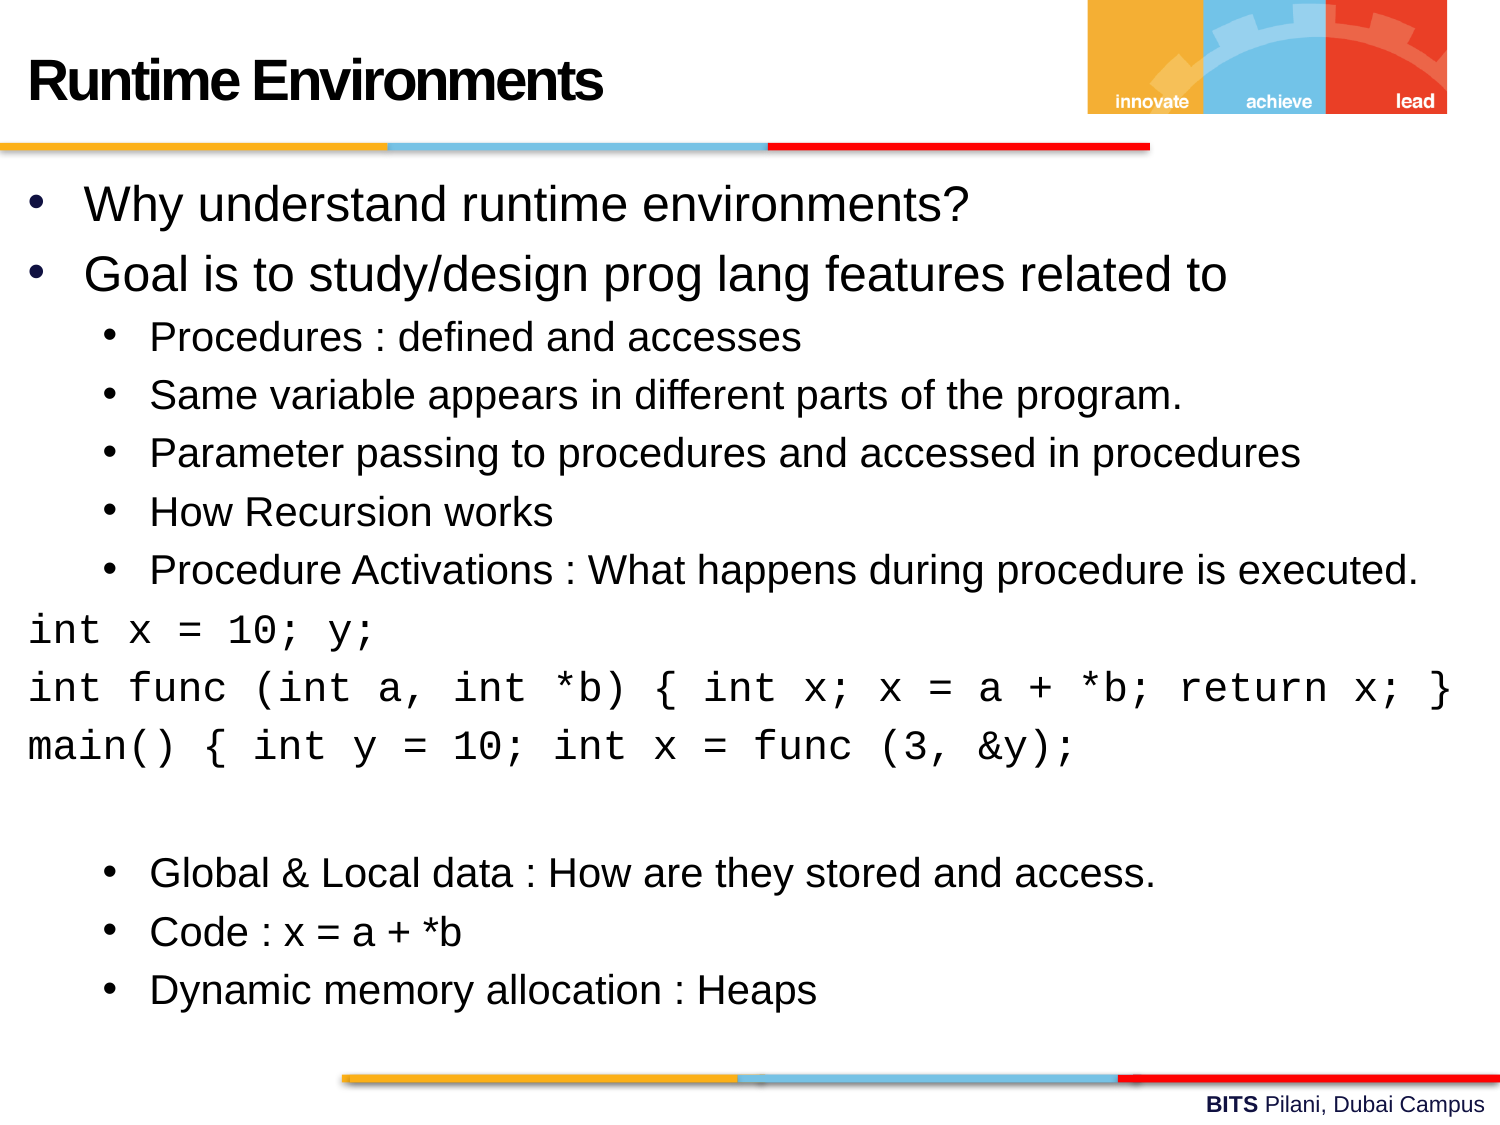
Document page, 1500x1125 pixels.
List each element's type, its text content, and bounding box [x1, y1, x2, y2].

list Why understand runtime environments? Goal is to study/design prog lang features related to Procedures : defined and accesses Same variable appears in different parts of the program. Parameter passing to procedures and accessed in procedures How Recursion works Procedure Activations : What happens during procedure is executed. int x = 10; y; int func (int a, int *b) { int x; x = a + *b; return x; } main() { int y = 10; int x = func (3, &y); Global & Local data : How are they stored and access. Code : x = a + *b Dynamic memory allocation : Heaps [12, 163, 1488, 1070]
list Runtime Environments [12, 12, 1488, 138]
picture [1087, 0, 1448, 12]
